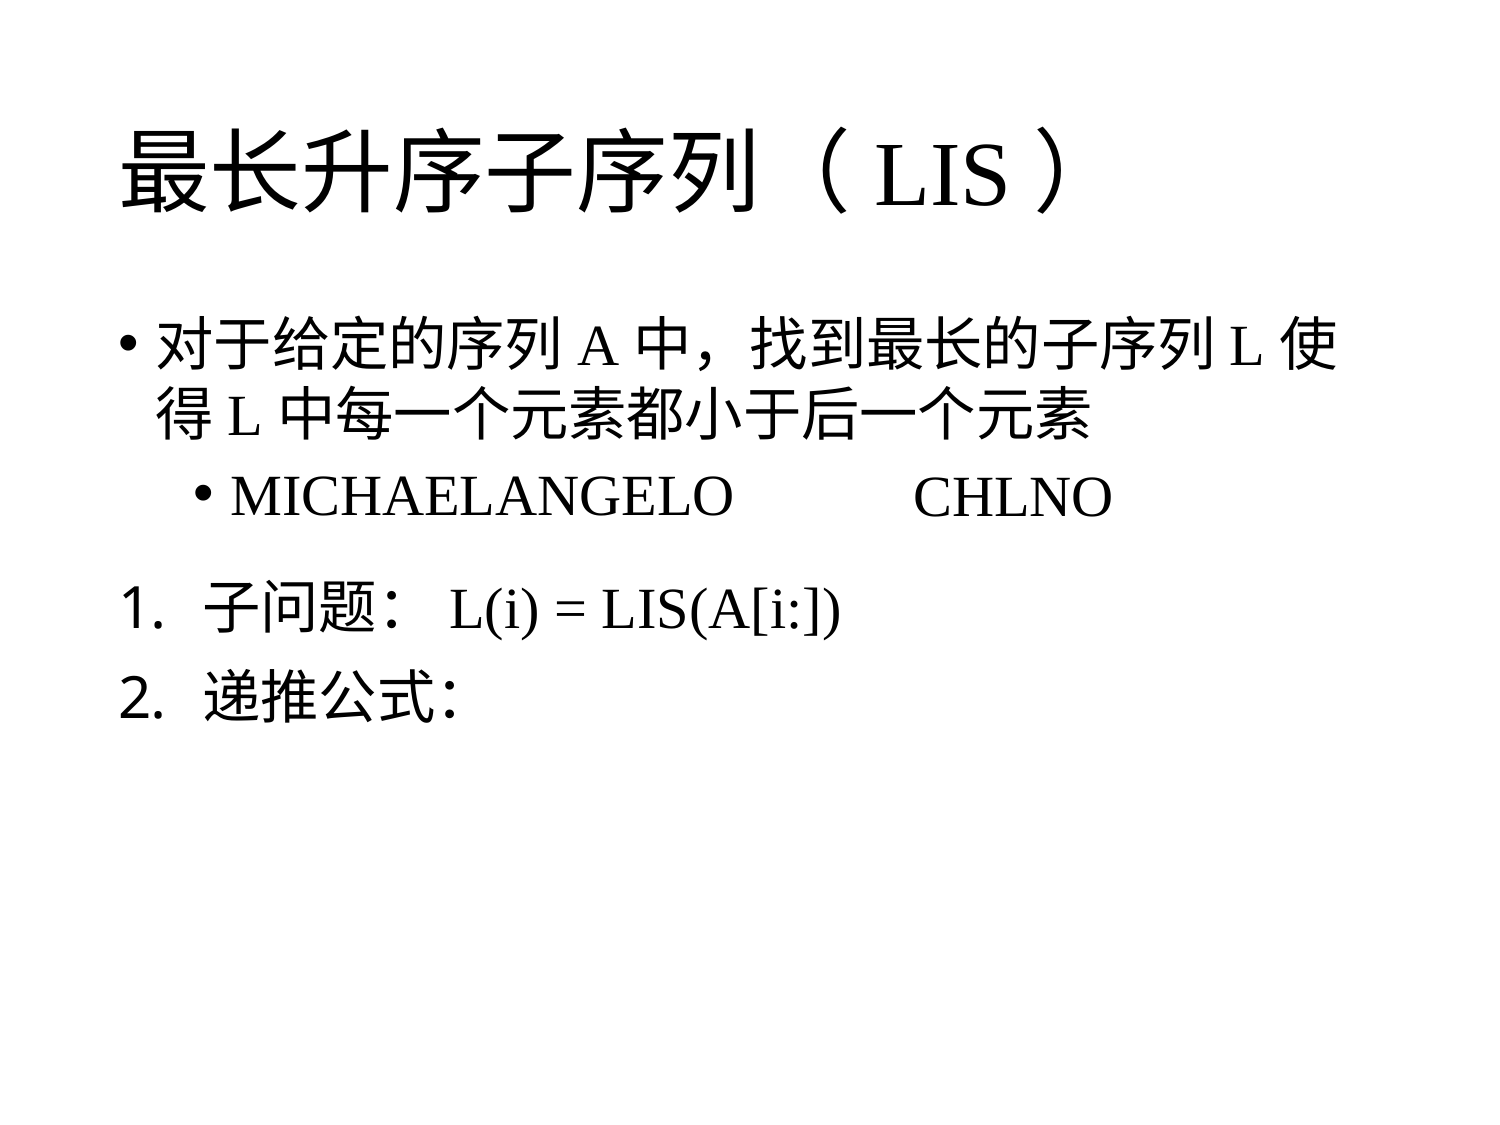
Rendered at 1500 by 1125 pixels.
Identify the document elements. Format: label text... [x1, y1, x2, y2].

title 最长升序子序列（LIS） [103, 59, 1397, 278]
list 对于给定的序列A中，找到最长的子序列L使得L中每一个元素都小于后一个元素 MICHAELANGELO [103, 299, 1397, 1014]
text_box CHLNO [898, 451, 1129, 536]
